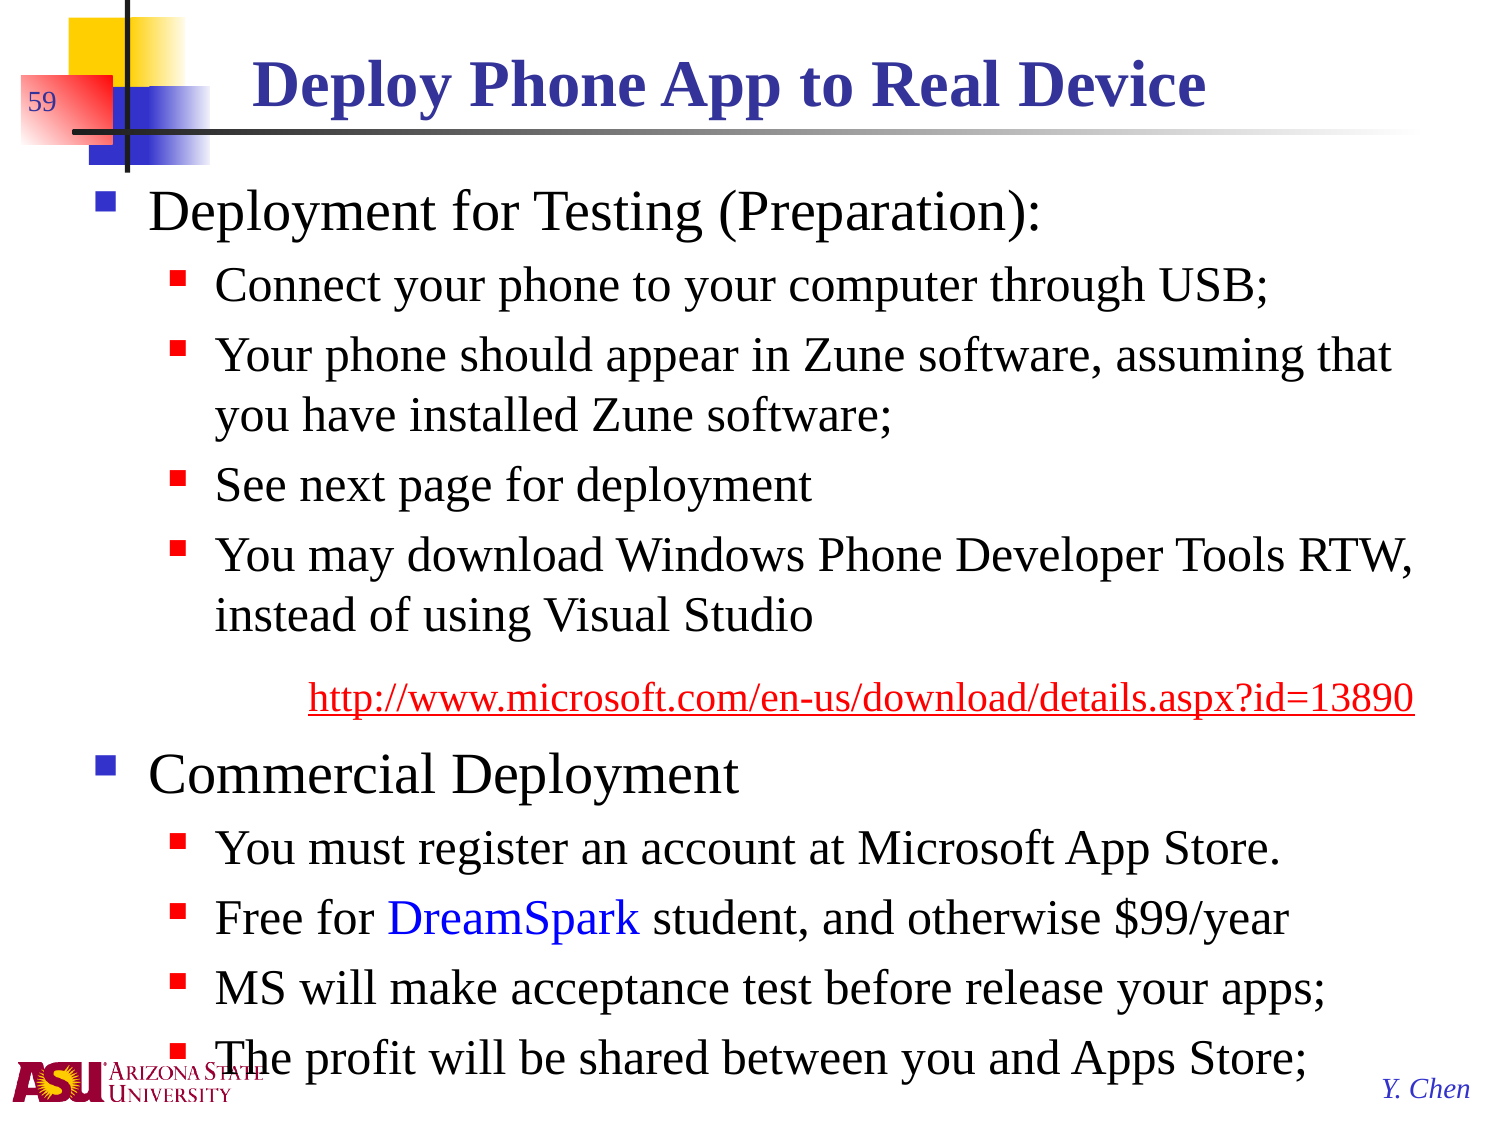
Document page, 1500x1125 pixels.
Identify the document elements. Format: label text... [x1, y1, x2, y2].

title Deploy Phone App to Real Device [237, 24, 1488, 128]
slide_number 59 [12, 49, 113, 126]
list Deployment for Testing (Preparation): Connect your phone to your computer through USB; Your phone should appear in Zune software, assuming that you have installed Zune software; See next page for deployment You may download Windows Phone Developer Tools RTW, instead of using Visual Studio http://www.microsoft.com/en-us/download/details.aspx?id=13890 Commercial Deployment You must register an account at Microsoft App Store. Free for DreamSpark student, and otherwise $99/year MS will make acceptance test before release your apps; The profit will be shared between you and Apps Store; [77, 164, 1469, 957]
picture [12, 1062, 263, 1102]
